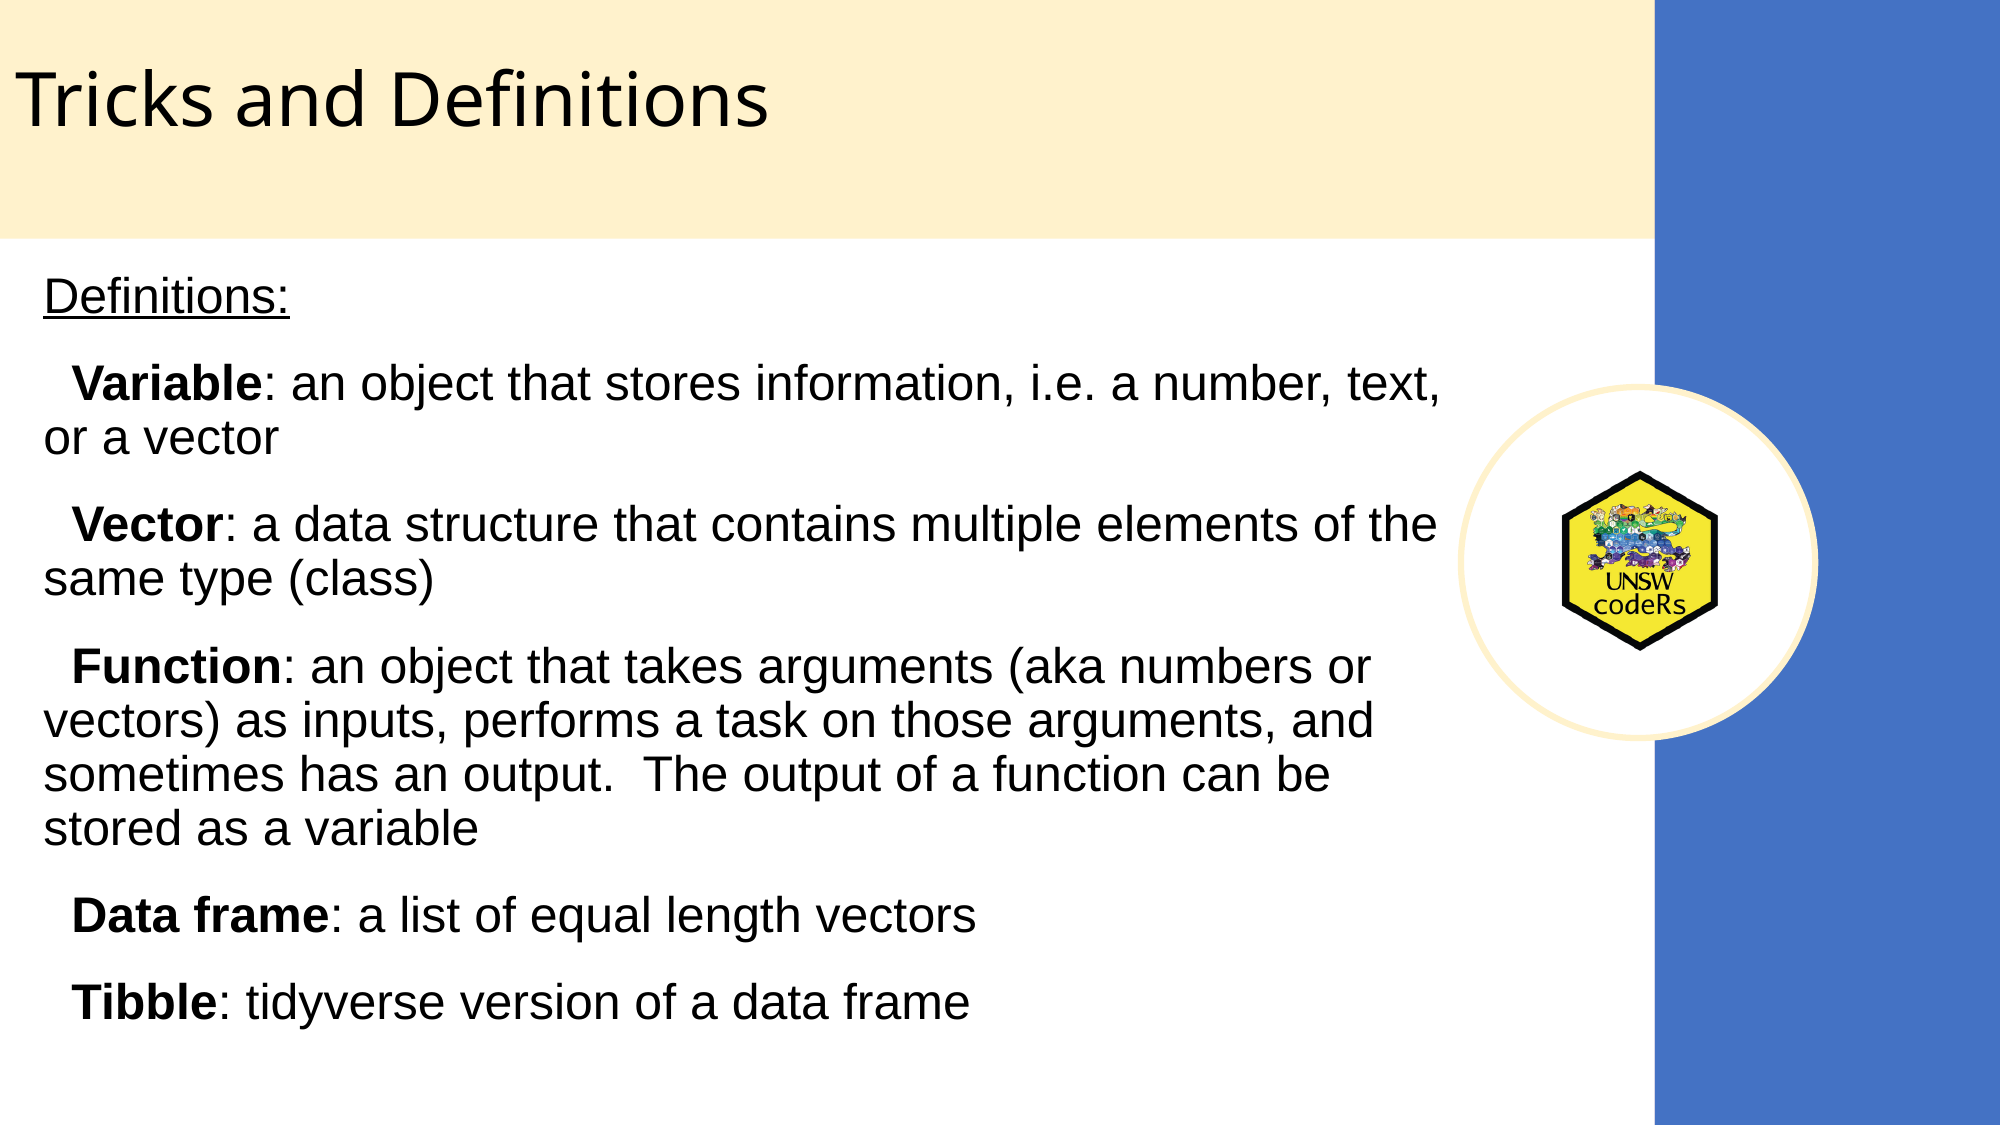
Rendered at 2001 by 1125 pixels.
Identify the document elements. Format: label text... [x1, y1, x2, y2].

title Tricks and Definitions [0, 0, 1654, 239]
picture [1554, 468, 1722, 657]
text_box [1654, 0, 2000, 1125]
text_box [1459, 385, 1817, 740]
list Definitions: Variable: an object that stores information, i.e. a number, text, or a vector Vector: a data structure that contains multiple elements of the same type (class) Function: an object that takes arguments (aka numbers or vectors) as inputs, performs a task on those arguments, and sometimes has an output. The output of a function can be stored as a variable Data frame: a list of equal length vectors Tibble: tidyverse version of a data frame [28, 262, 1471, 1086]
